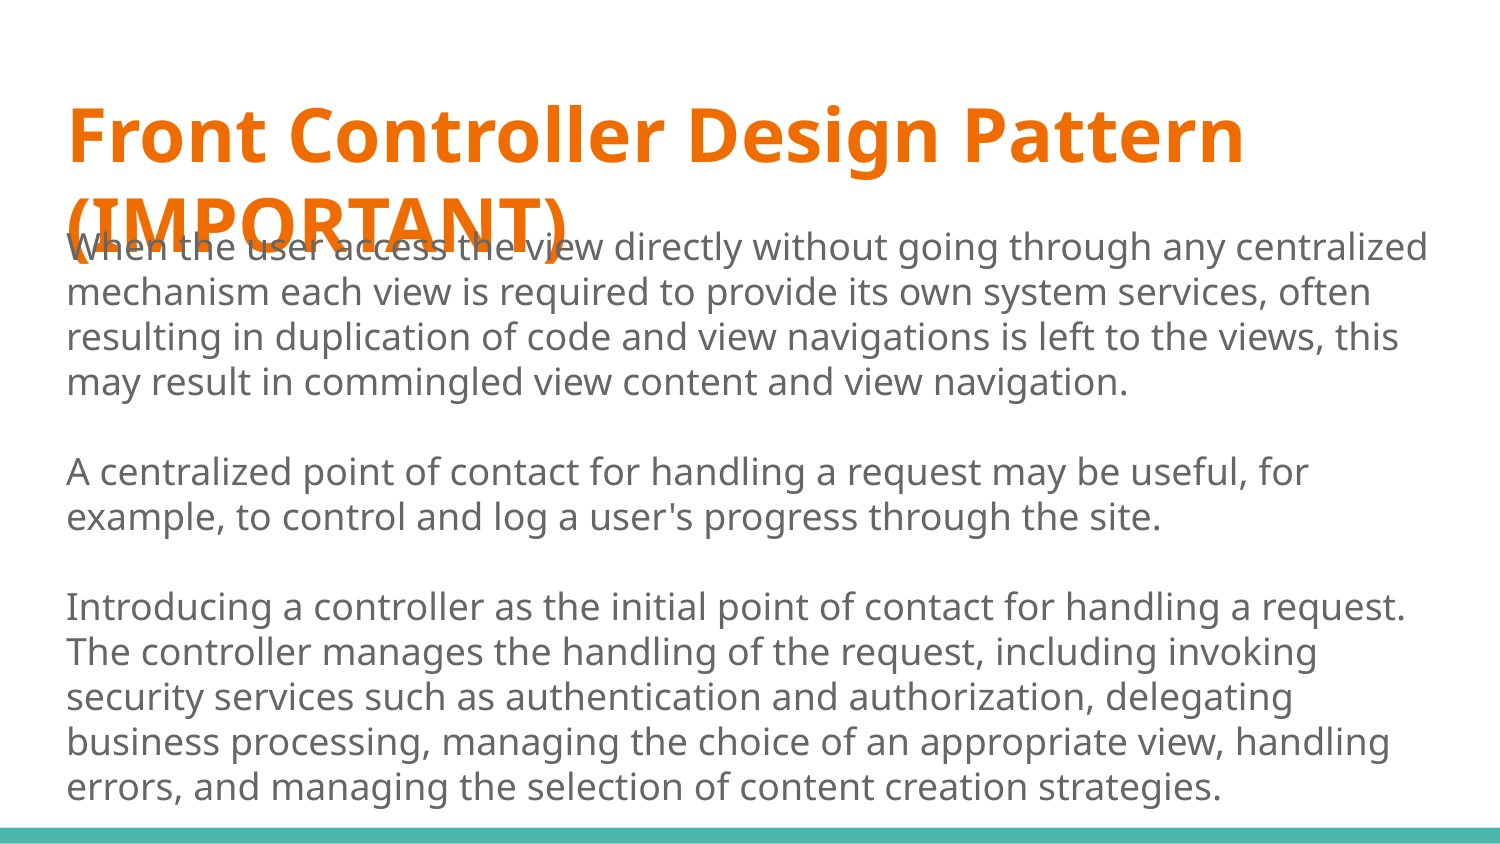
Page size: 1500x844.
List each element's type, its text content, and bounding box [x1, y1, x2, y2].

title Front Controller Design Pattern (IMPORTANT) [51, 72, 1449, 189]
list When the user access the view directly without going through any centralized mechanism each view is required to provide its own system services, often resulting in duplication of code and view navigations is left to the views, this may result in commingled view content and view navigation. A centralized point of contact for handling a request may be useful, for example, to control and log a user's progress through the site. Introducing a controller as the initial point of contact for handling a request. The controller manages the handling of the request, including invoking security services such as authentication and authorization, delegating business processing, managing the choice of an appropriate view, handling errors, and managing the selection of content creation strategies. [51, 207, 1449, 817]
